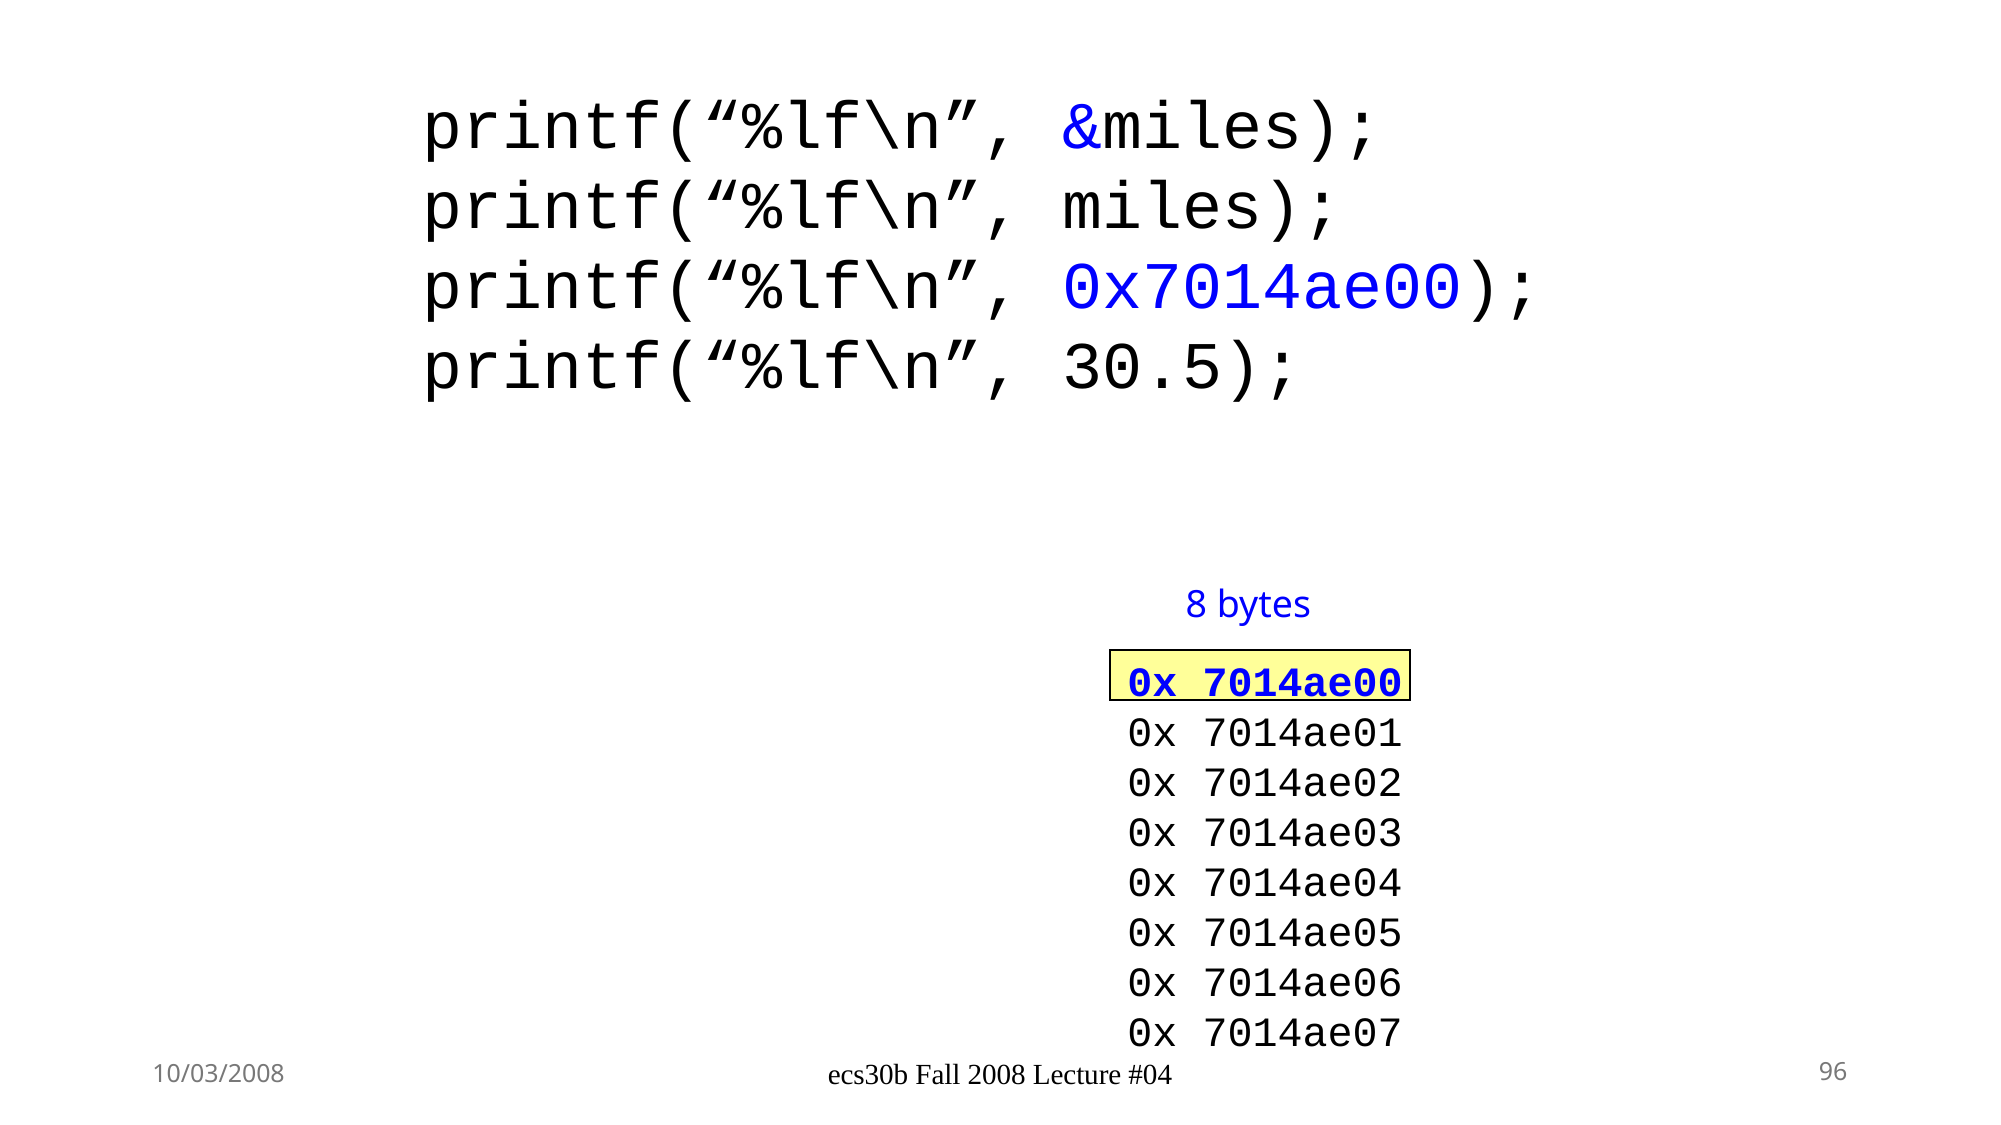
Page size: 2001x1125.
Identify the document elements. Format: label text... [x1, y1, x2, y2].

slide_number 96 [1412, 1042, 1863, 1103]
footer ecs30b Fall 2008 Lecture #04 [662, 1042, 1338, 1103]
text_box 0x 7014ae00 0x 7014ae01 0x 7014ae02 0x 7014ae03 0x 7014ae04 0x 7014ae05 0x 7014ae06 0x 7014ae07 [1112, 647, 1418, 1063]
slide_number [137, 1042, 588, 1103]
text_box printf(“%lf\n”, &miles); printf(“%lf\n”, miles); printf(“%lf\n”, 0x7014ae00); printf(“%lf\n”, 30.5); [407, 74, 1598, 490]
text_box 8 bytes [1170, 572, 1326, 633]
